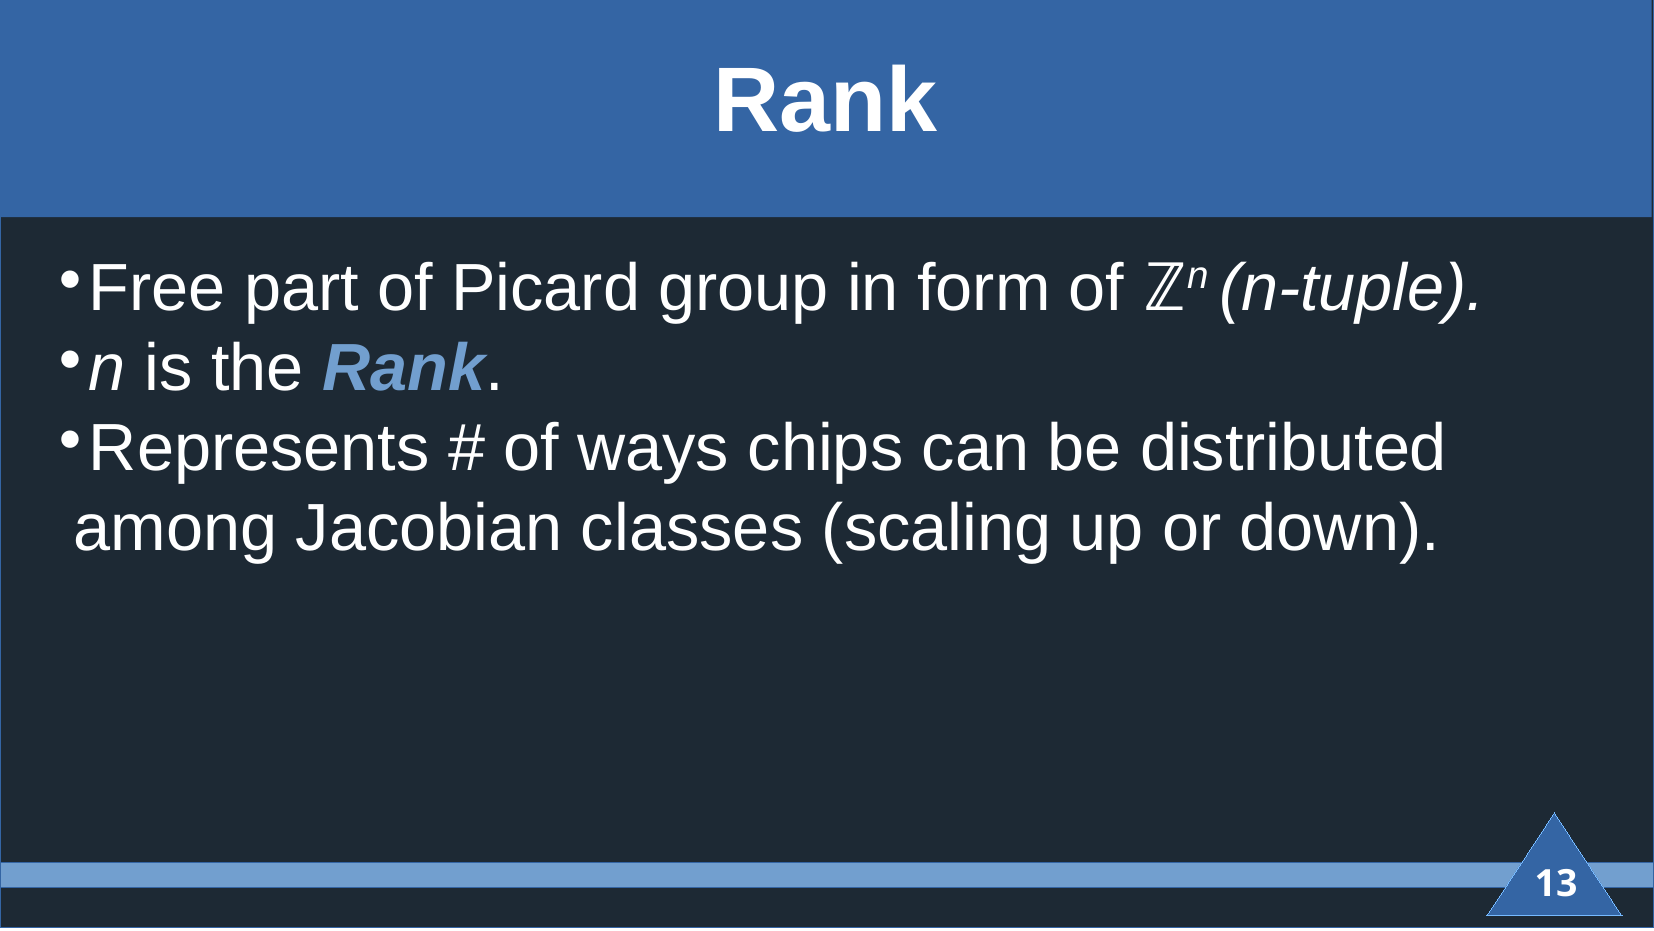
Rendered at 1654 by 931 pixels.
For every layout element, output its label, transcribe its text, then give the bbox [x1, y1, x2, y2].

list Free part of Picard group in form of ℤn (n-tuple). n is the Rank. Represents # of ways chips can be distributed among Jacobian classes (scaling up or down). [59, 243, 1593, 862]
title Rank [59, 37, 1593, 154]
